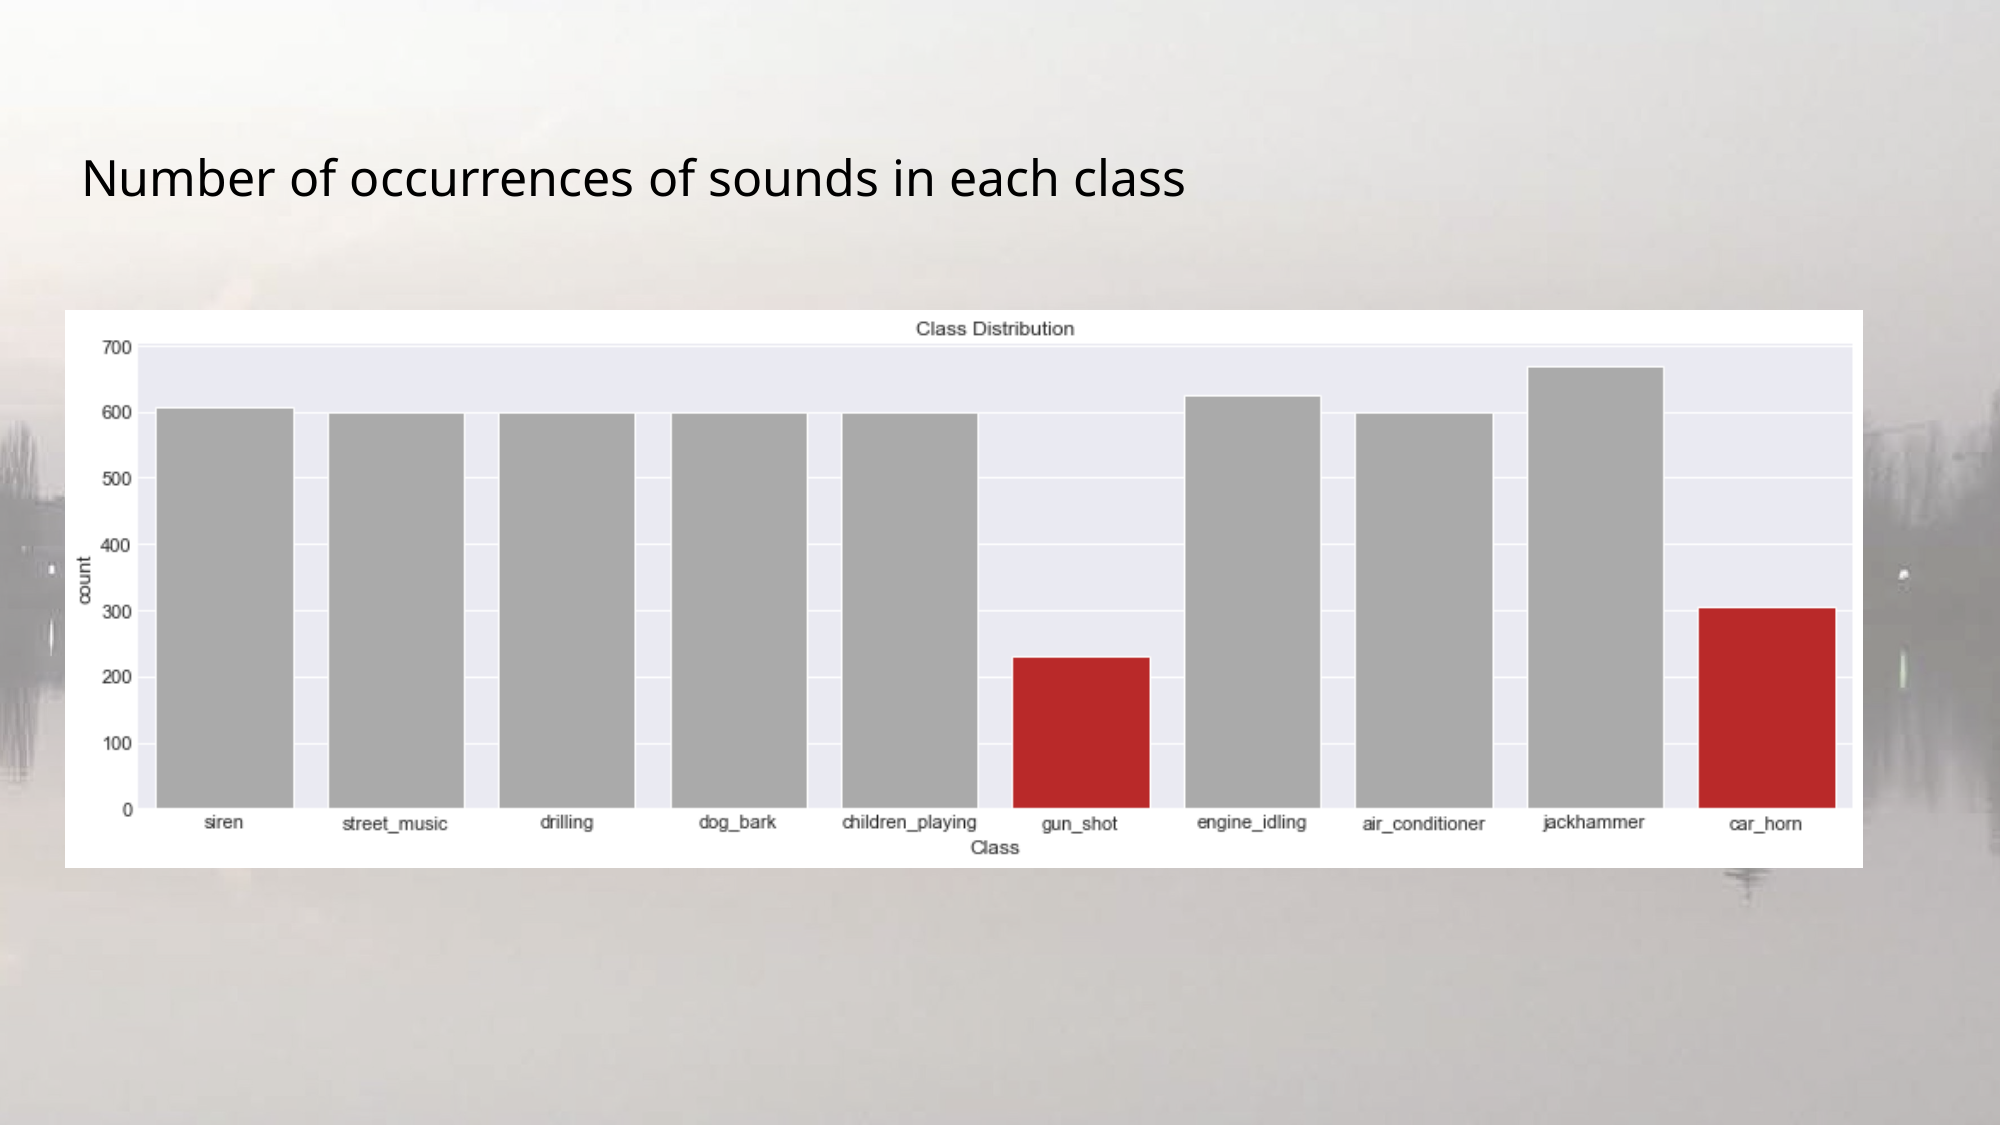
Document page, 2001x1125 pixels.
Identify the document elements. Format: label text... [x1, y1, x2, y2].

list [65, 310, 1863, 868]
title Number of occurrences of sounds in each class [65, 71, 1791, 289]
